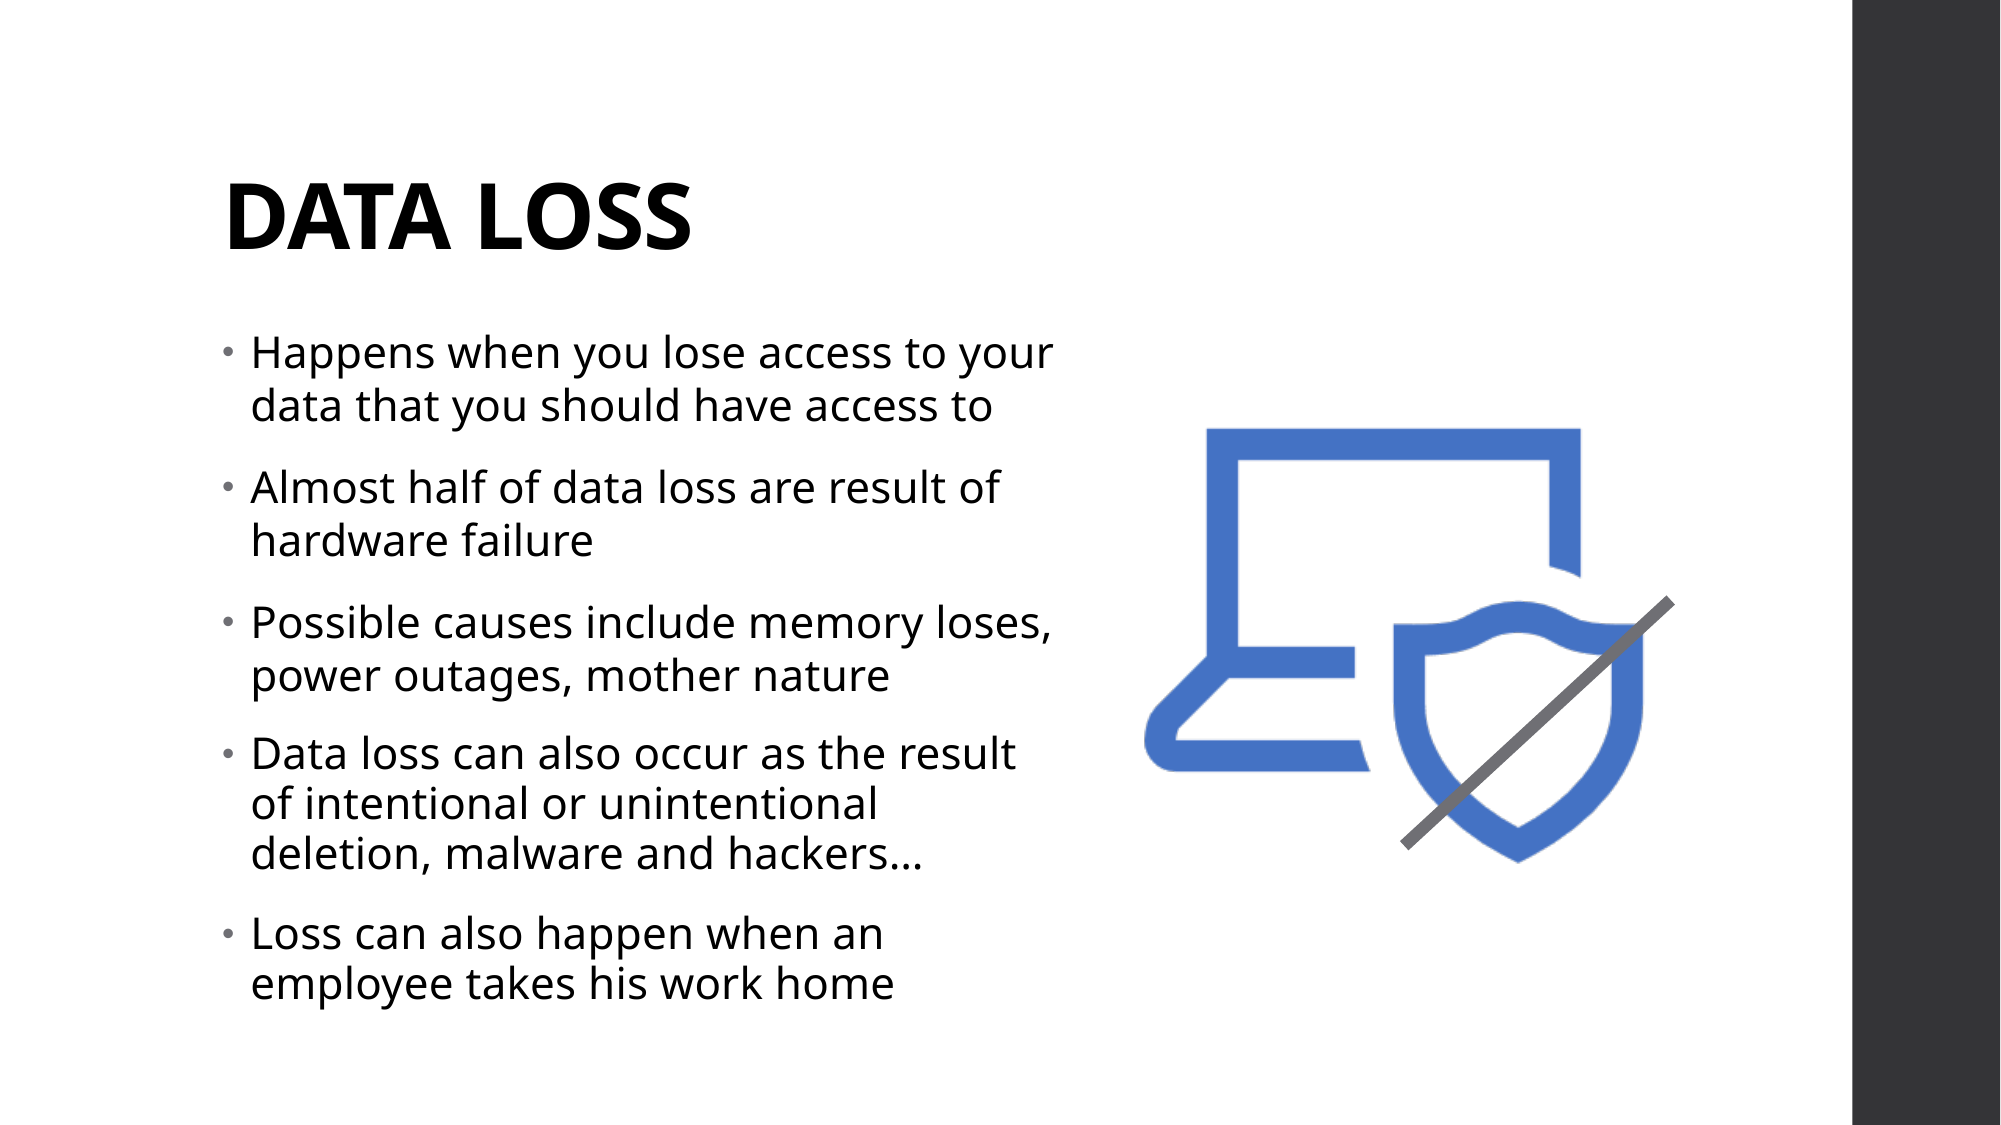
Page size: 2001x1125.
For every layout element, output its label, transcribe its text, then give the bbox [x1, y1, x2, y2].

title DATA LOSS [206, 60, 1797, 278]
list Happens when you lose access to your data that you should have access to Almost half of data loss are result of hardware failure Possible causes include memory loses, power outages, mother nature Data loss can also occur as the result of intentional or unintentional deletion, malware and hackers… Loss can also happen when an employee takes his work home [206, 317, 1074, 1065]
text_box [1404, 599, 1671, 846]
picture [1095, 316, 1694, 915]
